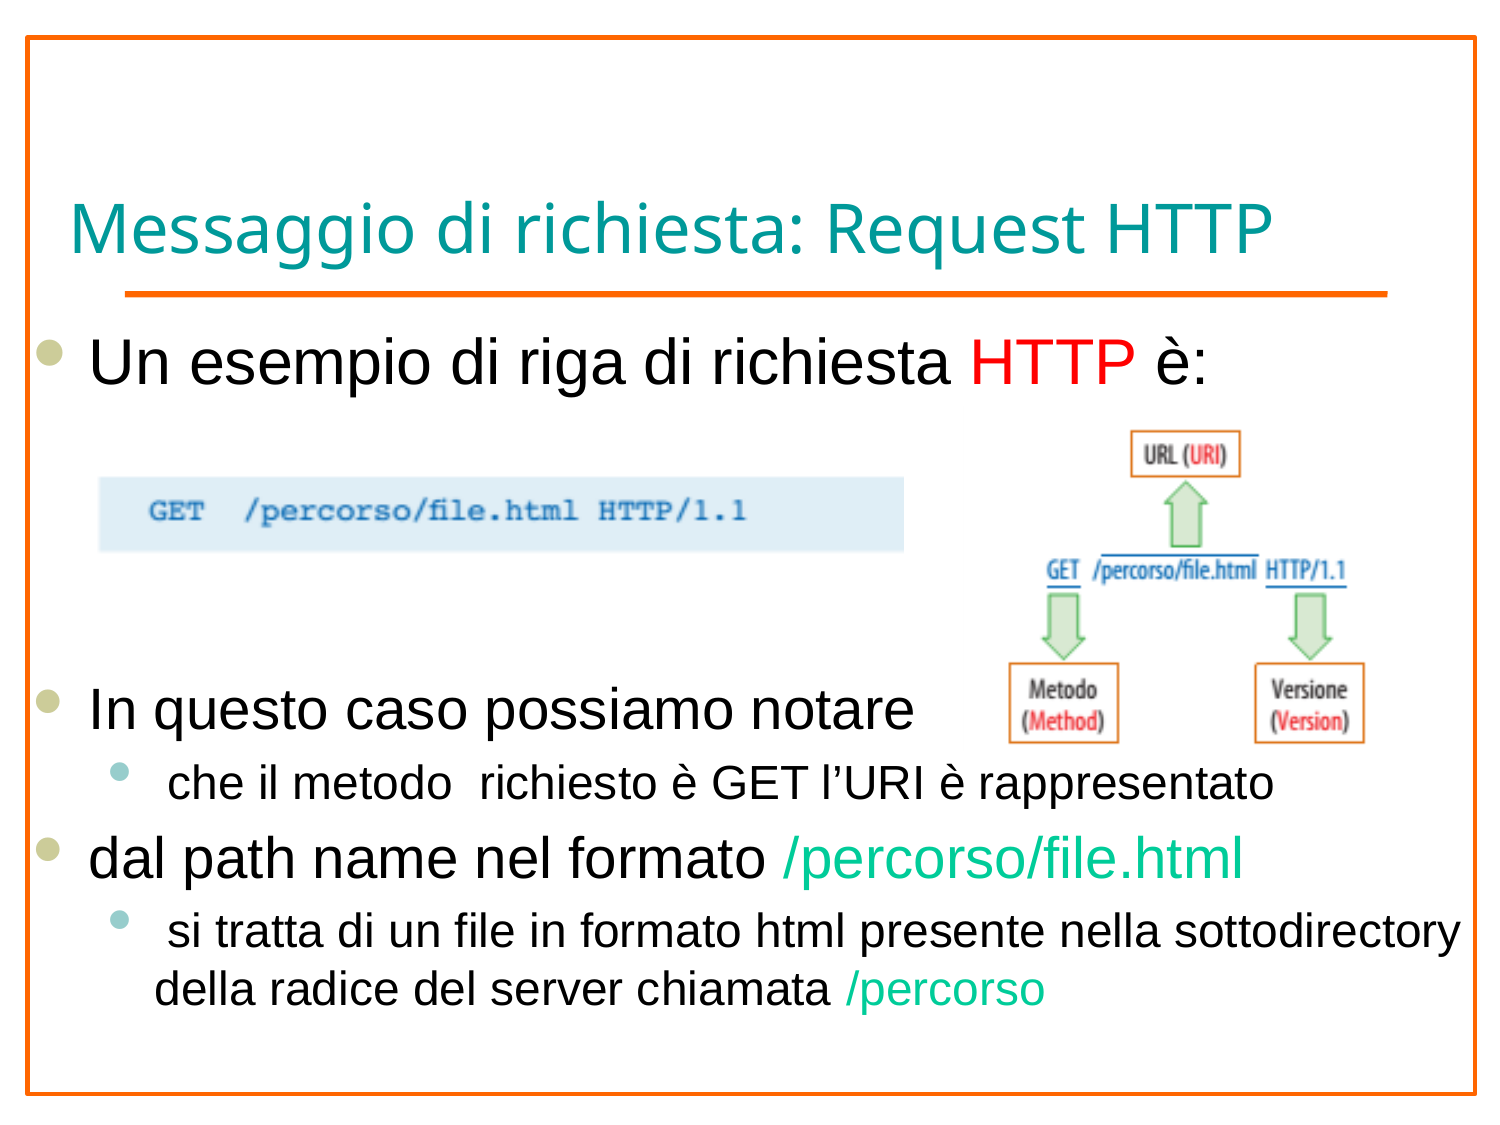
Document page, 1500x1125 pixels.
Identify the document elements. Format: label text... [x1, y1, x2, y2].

title Messaggio di richiesta: Request HTTP [53, 87, 1471, 275]
picture [962, 406, 1389, 751]
list Un esempio di riga di richiesta HTTP è: In questo caso possiamo notare che il metodo richiesto è GET l’URI è rappresentato dal path name nel formato /percorso/file.html si tratta di un file in formato html presente nella sottodirectory della radice del server chiamata /percorso [17, 312, 1483, 1071]
picture [76, 460, 904, 579]
